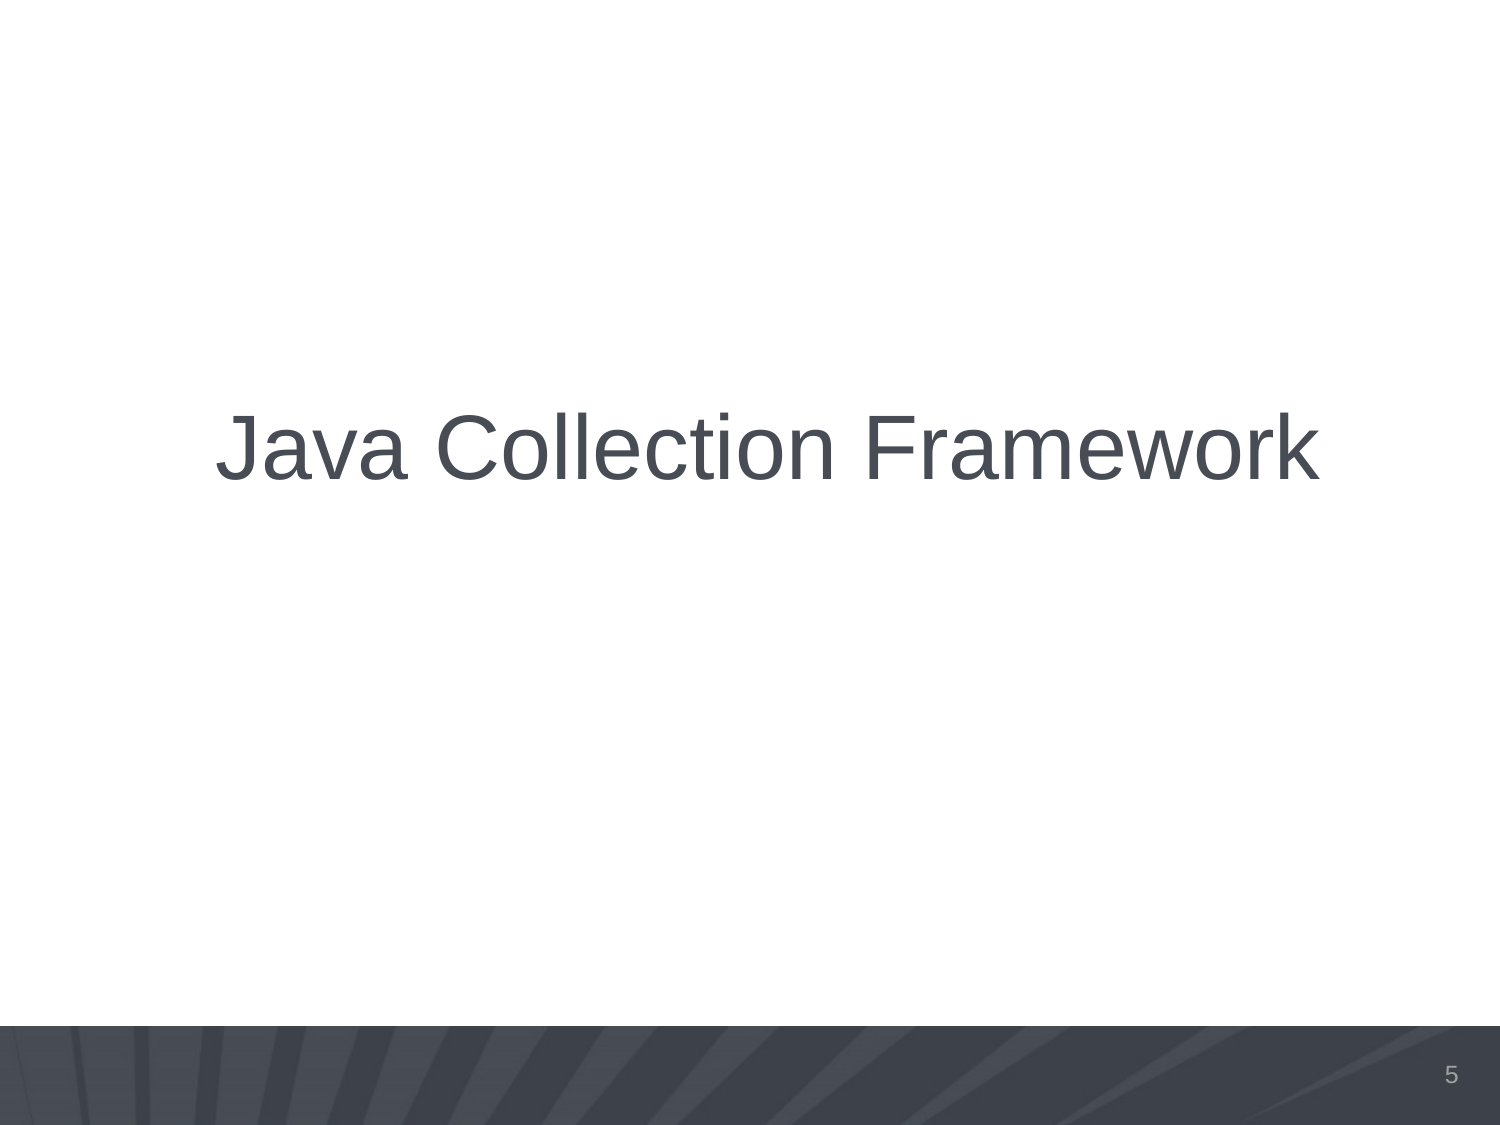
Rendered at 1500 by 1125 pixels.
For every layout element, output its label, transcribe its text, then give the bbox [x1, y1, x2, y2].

slide_number 4 [1332, 1043, 1474, 1104]
list Java Collection Framework [26, 380, 1474, 745]
picture [0, 1026, 1500, 1125]
